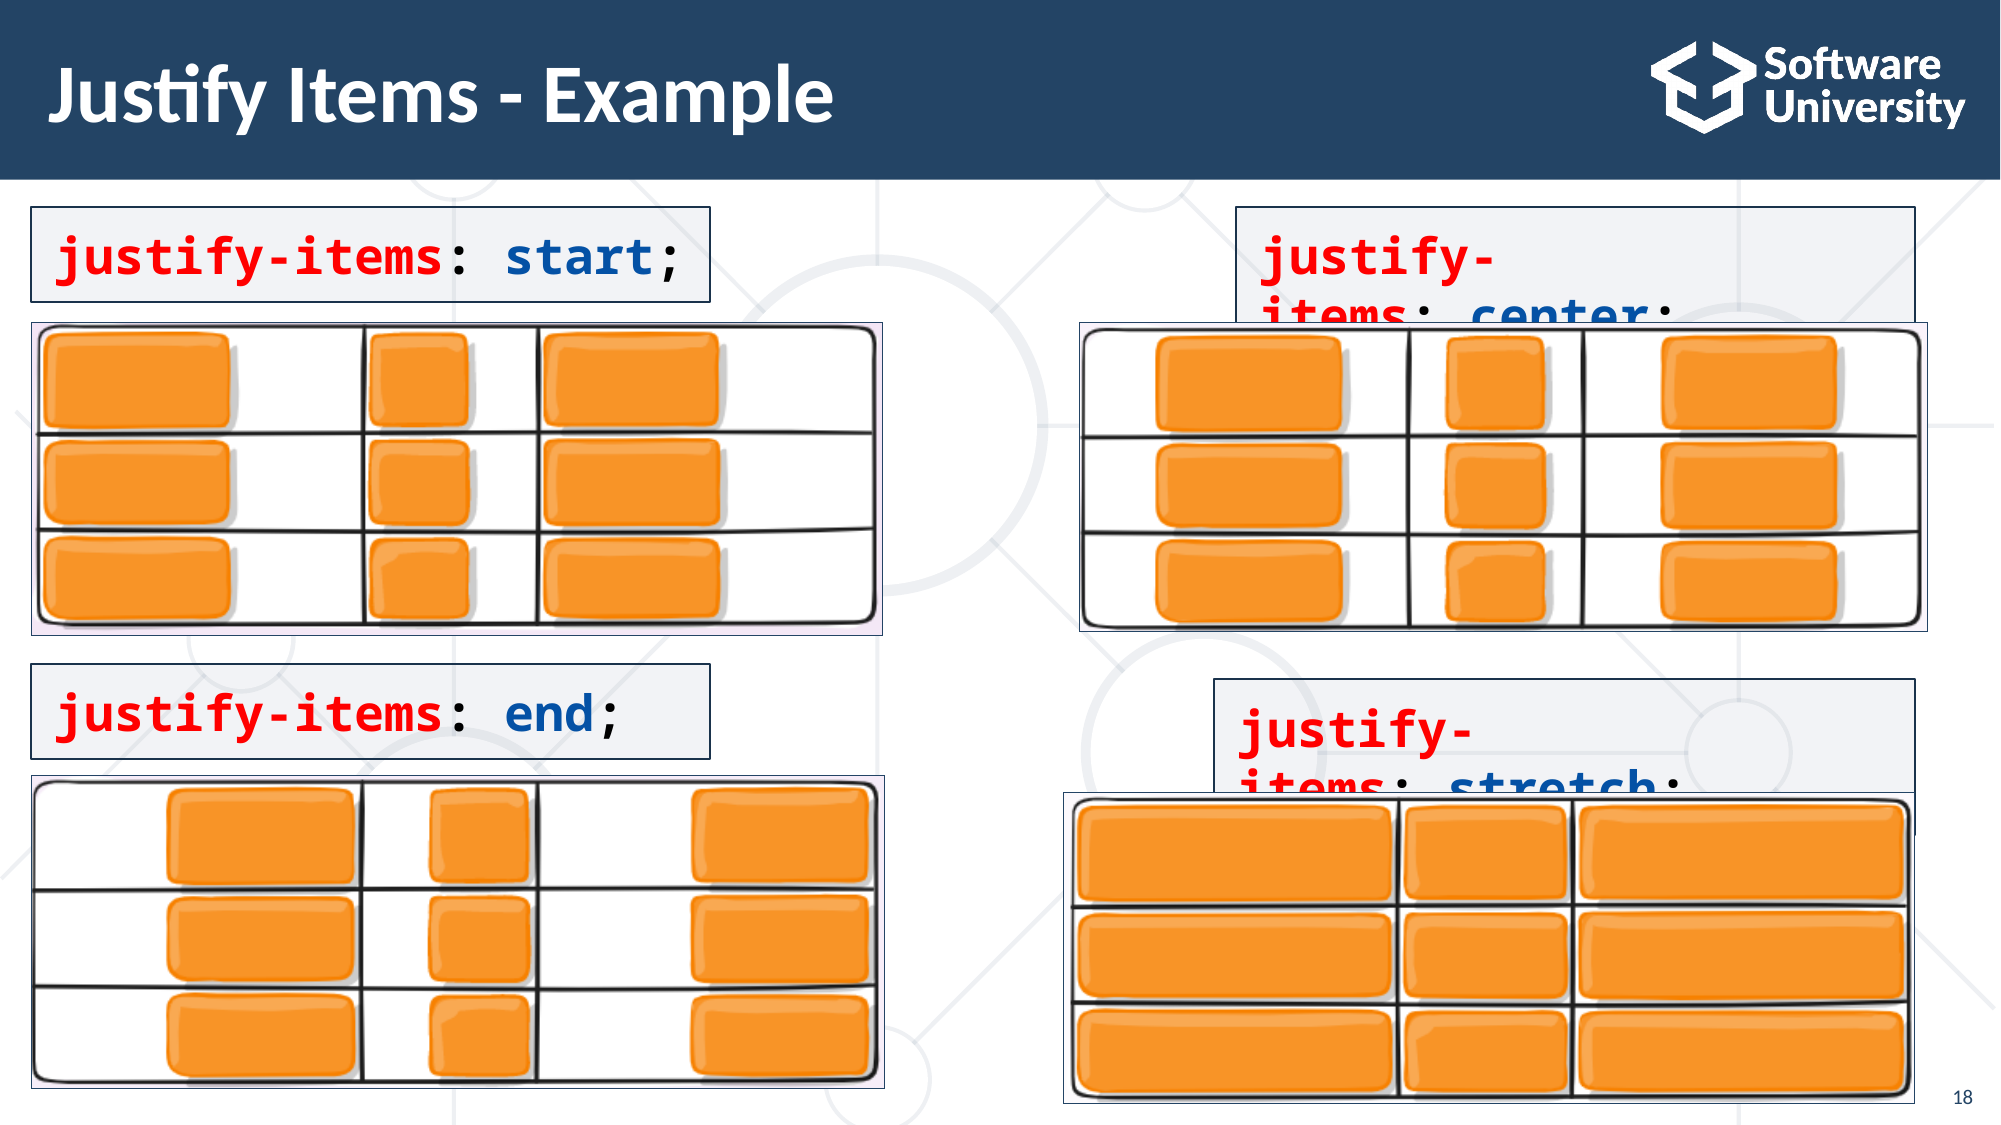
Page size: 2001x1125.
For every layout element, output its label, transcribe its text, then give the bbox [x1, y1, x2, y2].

text_box justify-items: start; [31, 206, 711, 303]
picture [1062, 792, 1915, 1104]
title Justify Items - Example [31, 16, 1625, 162]
text_box justify-items: end; [31, 663, 711, 760]
slide_number 18 [1927, 1067, 1989, 1117]
text_box justify-items: stretch; [1213, 679, 1915, 791]
picture [1651, 41, 1966, 134]
picture [30, 322, 883, 636]
picture [30, 775, 885, 1090]
text_box justify-items: center; [1236, 206, 1916, 320]
picture [1079, 322, 1929, 633]
